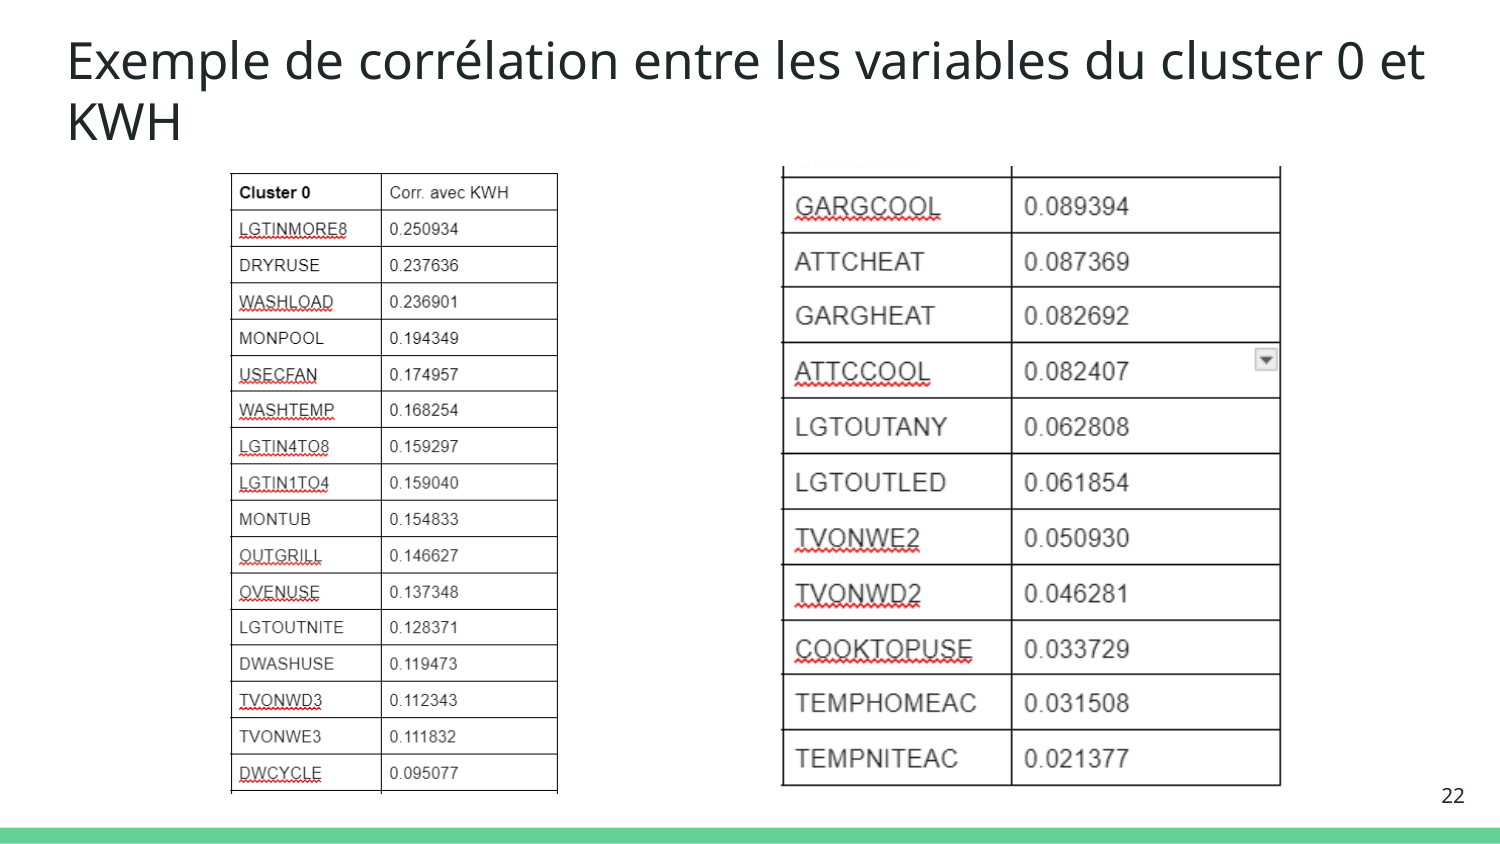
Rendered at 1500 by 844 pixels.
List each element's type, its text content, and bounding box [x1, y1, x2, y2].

slide_number ‹#› [1389, 764, 1480, 830]
picture [224, 166, 565, 794]
picture [772, 166, 1289, 794]
title Exemple de corrélation entre les variables du cluster 0 et KWH [51, 13, 1449, 167]
